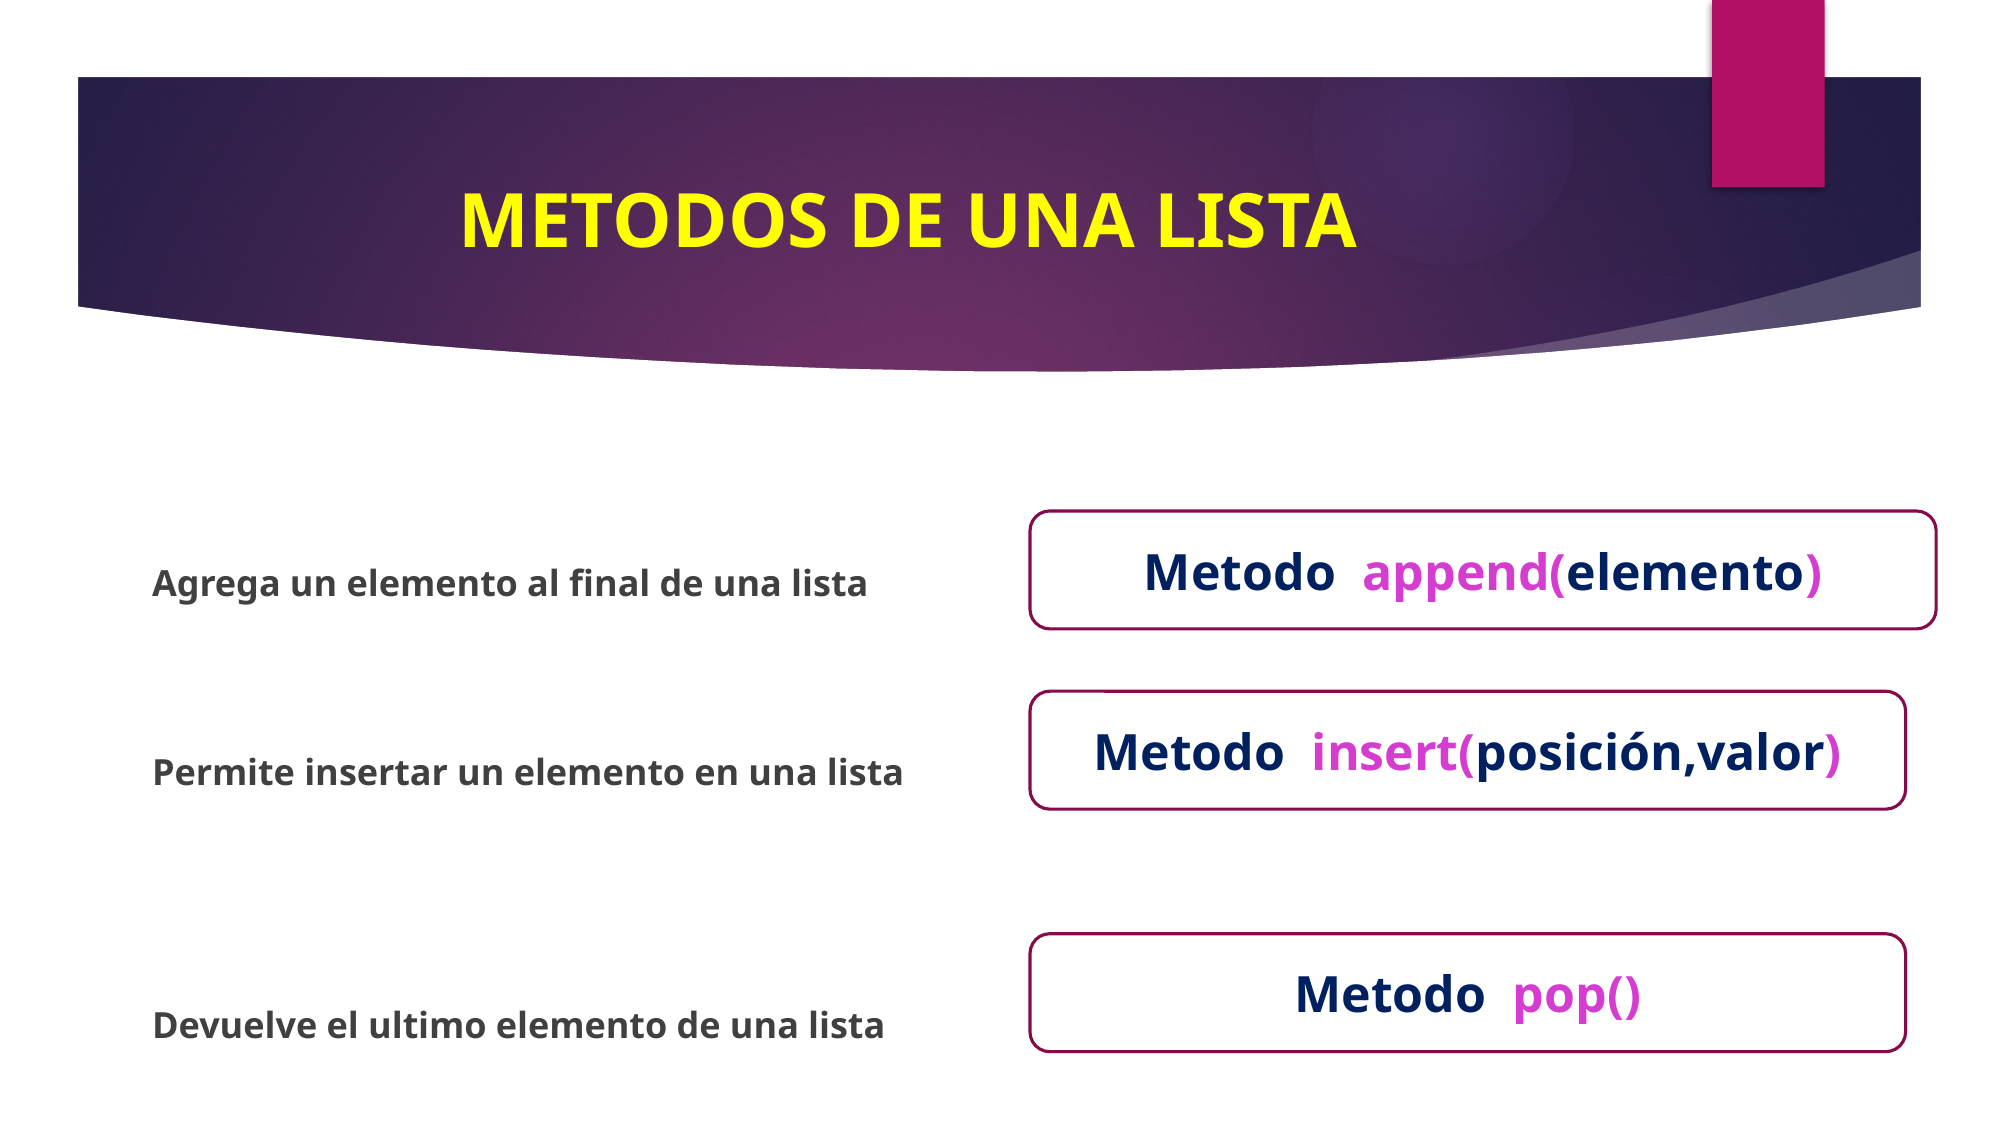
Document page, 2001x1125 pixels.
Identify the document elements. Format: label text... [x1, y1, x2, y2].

text_box Metodo append(elemento) [1028, 509, 1938, 631]
text_box Metodo pop() [1028, 932, 1908, 1054]
text_box Metodo insert(posición,valor) [1028, 689, 1908, 811]
list Agrega un elemento al final de una lista Permite insertar un elemento en una lista Devuelve el ultimo elemento de una lista [137, 427, 1638, 1059]
title METODOS DE UNA LISTA [189, 159, 1627, 276]
